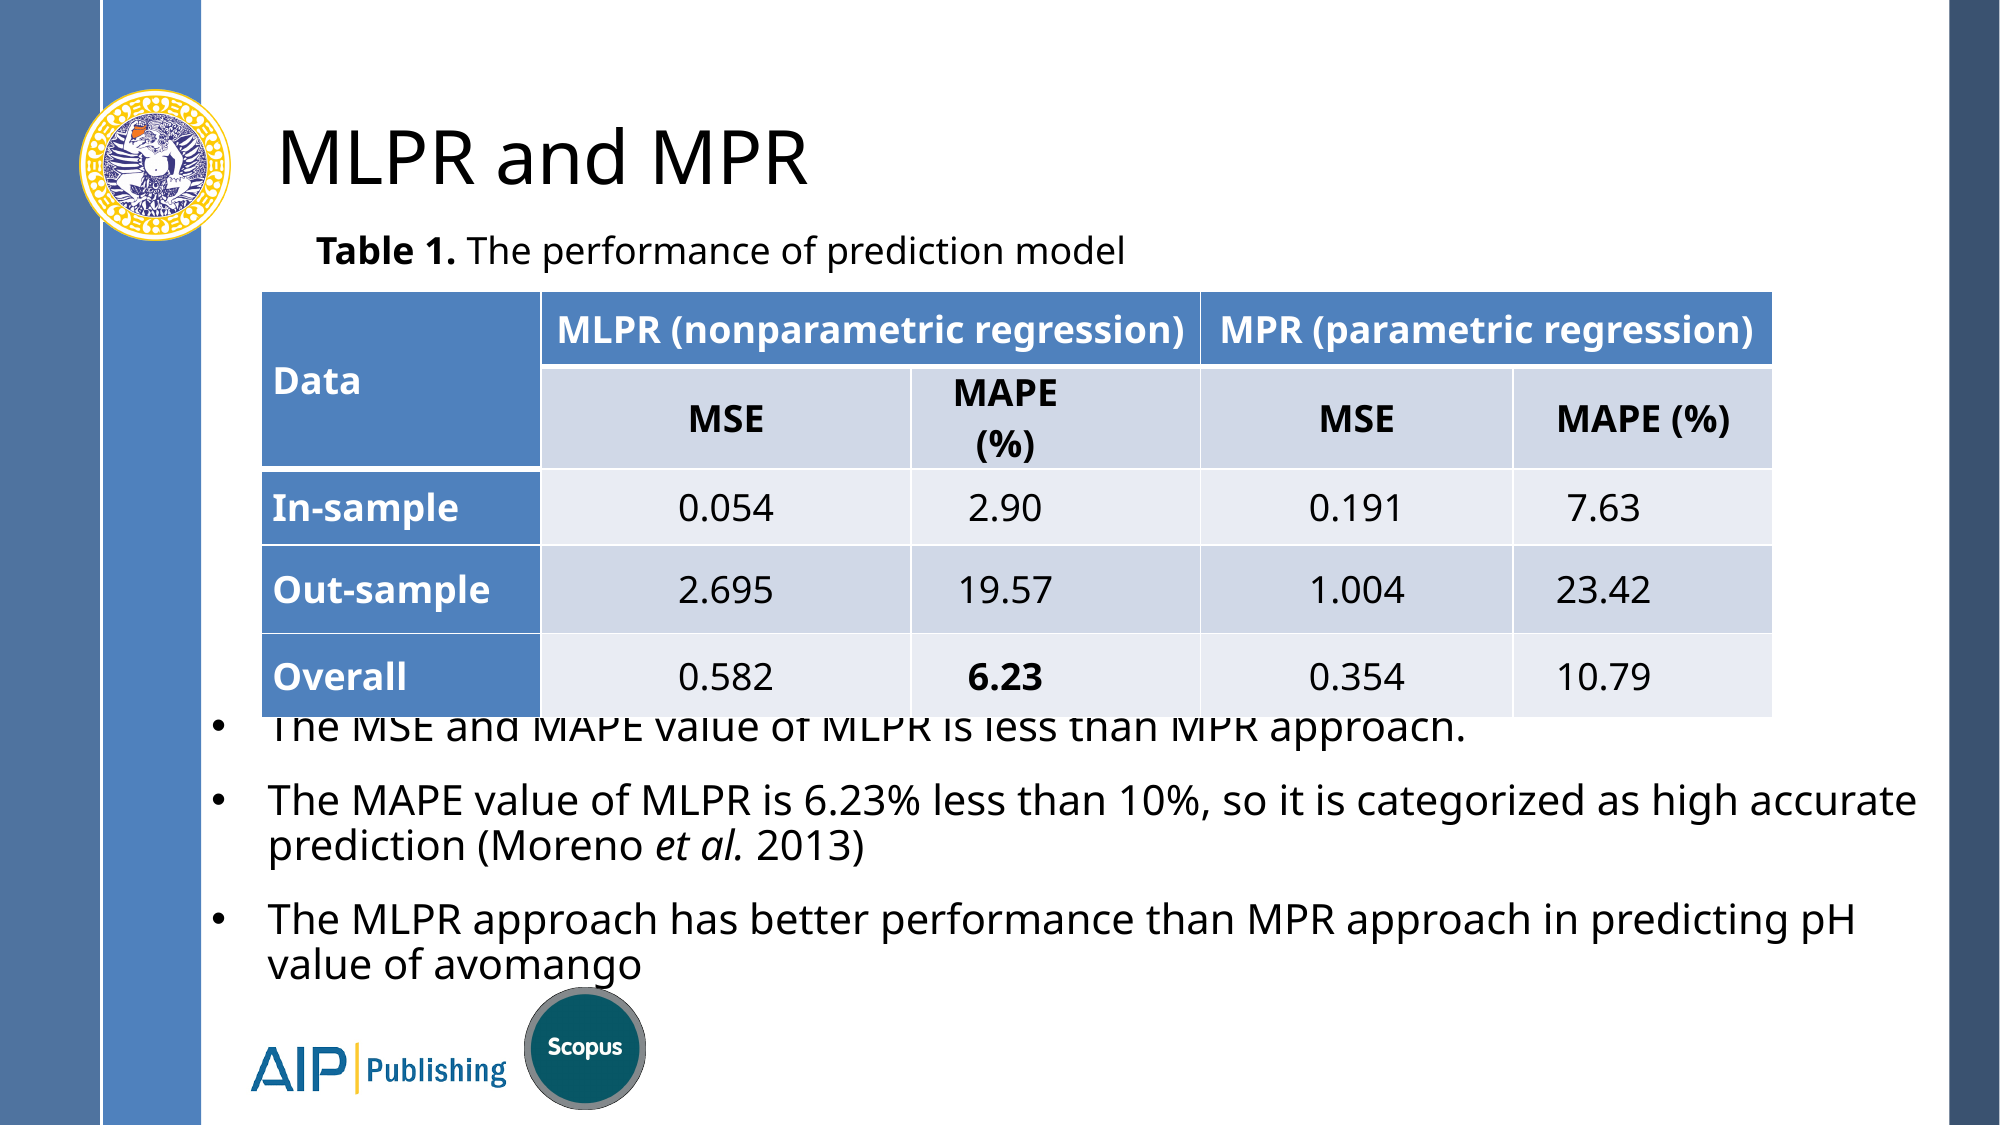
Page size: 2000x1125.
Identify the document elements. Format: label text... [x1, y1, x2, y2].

table_cell 0.054 [542, 470, 910, 544]
table_cell MSE [1201, 369, 1512, 468]
table_cell 7.63 [1514, 470, 1772, 544]
table_cell MAPE (%) [912, 369, 1200, 468]
table_cell 0.582 [542, 634, 910, 717]
table_cell 0.191 [1201, 470, 1512, 544]
table_cell 0.354 [1201, 634, 1512, 717]
table_cell In-sample [262, 472, 540, 544]
table_cell MAPE (%) [1514, 369, 1772, 468]
table_cell 23.42 [1514, 546, 1772, 633]
table_cell 19.57 [912, 546, 1200, 633]
table_cell 6.23 [912, 634, 1200, 717]
table_cell MSE [542, 369, 910, 468]
table_header MLPR (nonparametric regression) [542, 292, 1200, 364]
picture [237, 1015, 646, 1121]
table_header MPR (parametric regression) [1201, 292, 1772, 364]
table_cell 10.79 [1514, 634, 1772, 717]
table_cell 2.695 [542, 546, 910, 633]
table_header Data [262, 292, 540, 466]
picture [79, 89, 231, 241]
table_cell Overall [262, 634, 540, 717]
text_box Table 1. The performance of prediction model [301, 219, 1199, 280]
table_cell 1.004 [1201, 546, 1512, 633]
table_cell Out-sample [262, 546, 540, 633]
title MLPR and MPR [261, 29, 1867, 209]
list The MSE and MAPE value of MLPR is less than MPR approach. The MAPE value of MLPR is 6.23% less than 10%, so it is categorized as high accurate prediction (Moreno et al. 2013) The MLPR approach has better performance than MPR approach in predicting pH value of avomango [196, 697, 1963, 1015]
table_cell 2.90 [912, 470, 1200, 544]
